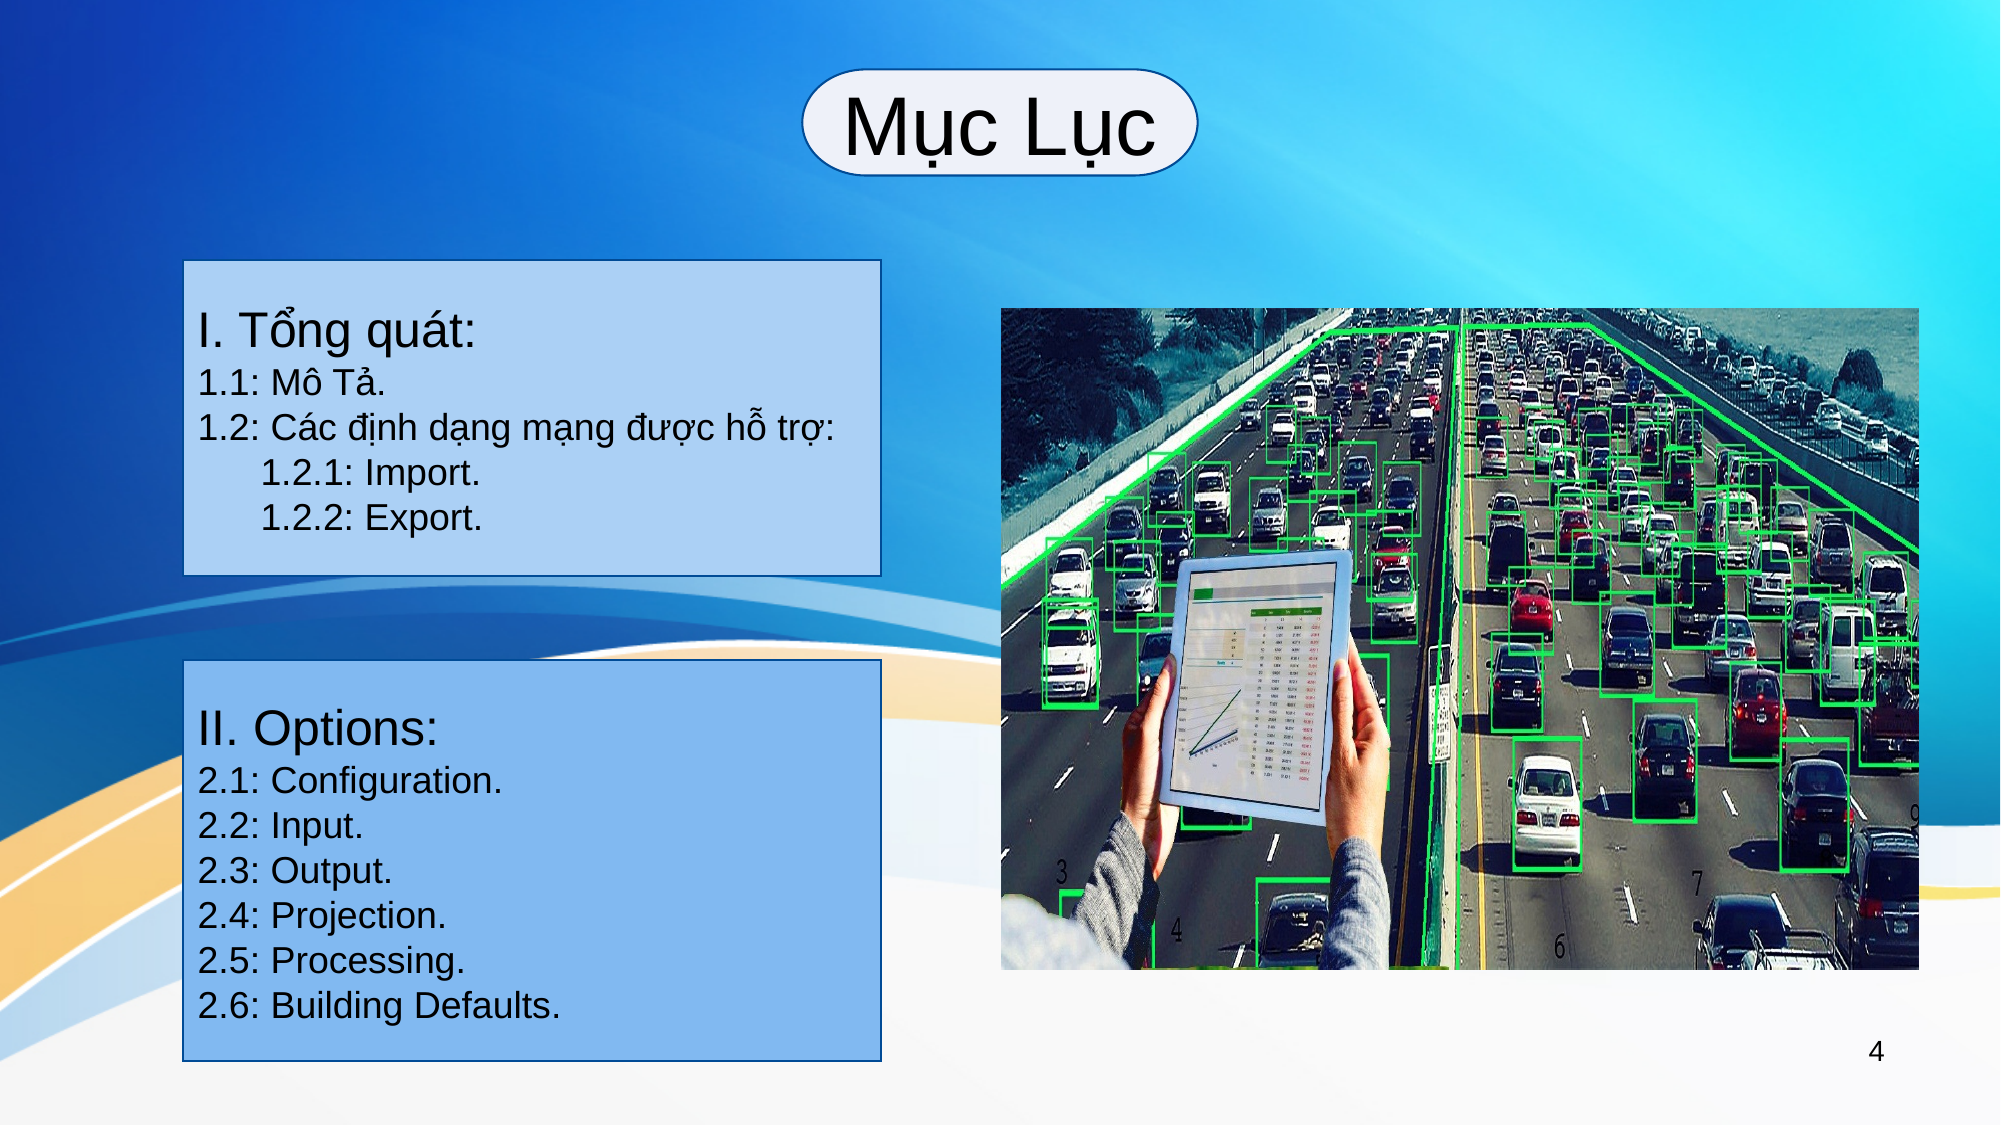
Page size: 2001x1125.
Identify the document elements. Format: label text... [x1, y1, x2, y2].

text_box II. Options: 2.1: Configuration. 2.2: Input. 2.3: Output. 2.4: Projection. 2.5: Processing. 2.6: Building Defaults. [182, 659, 882, 1062]
text_box Mục Lục [801, 68, 1199, 177]
text_box I. Tổng quát: 1.1: Mô Tả. 1.2: Các định dạng mạng được hỗ trợ: 1.2.1: Import. 1.2.2: Export. [182, 259, 882, 577]
picture [0, 0, 2001, 1125]
slide_number 4 [1433, 1024, 1900, 1103]
